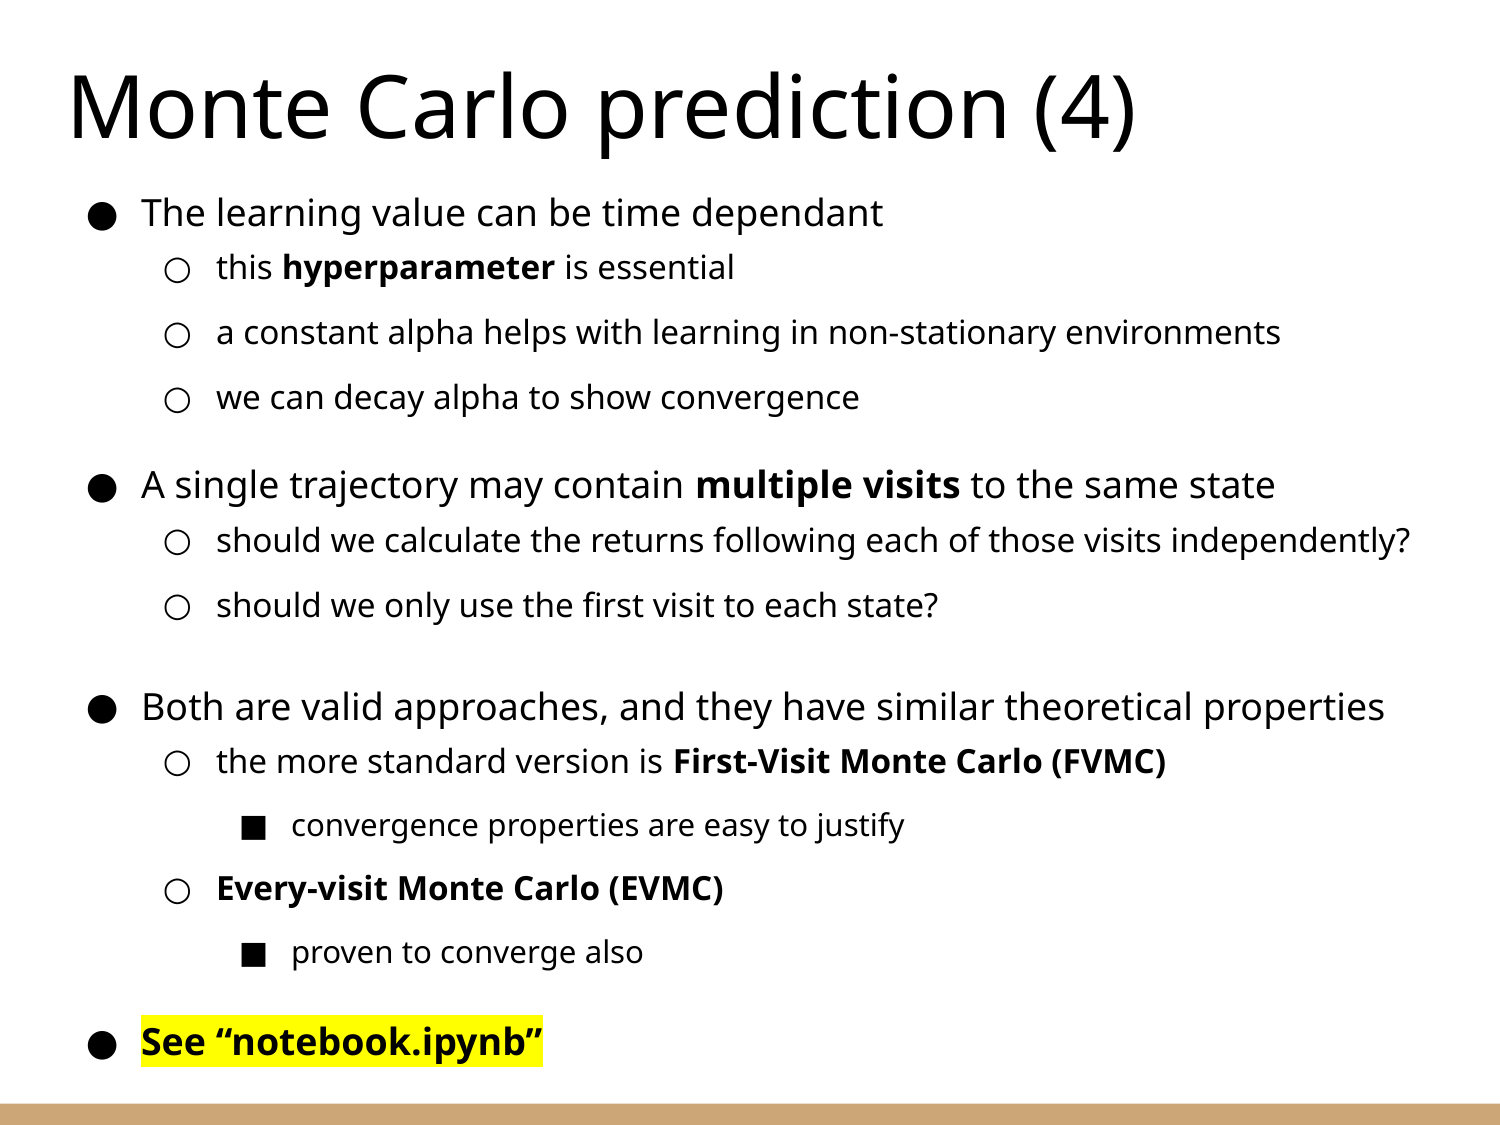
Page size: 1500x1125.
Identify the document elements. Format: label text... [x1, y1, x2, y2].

title Monte Carlo prediction (4) [51, 69, 1449, 167]
list The learning value can be time dependant this hyperparameter is essential a constant alpha helps with learning in non-stationary environments we can decay alpha to show convergence A single trajectory may contain multiple visits to the same state should we calculate the returns following each of those visits independently? should we only use the first visit to each state? Both are valid approaches, and they have similar theoretical properties the more standard version is First-Visit Monte Carlo (FVMC) convergence properties are easy to justify Every-visit Monte Carlo (EVMC) proven to converge also See “notebook.ipynb” [51, 167, 1449, 1074]
